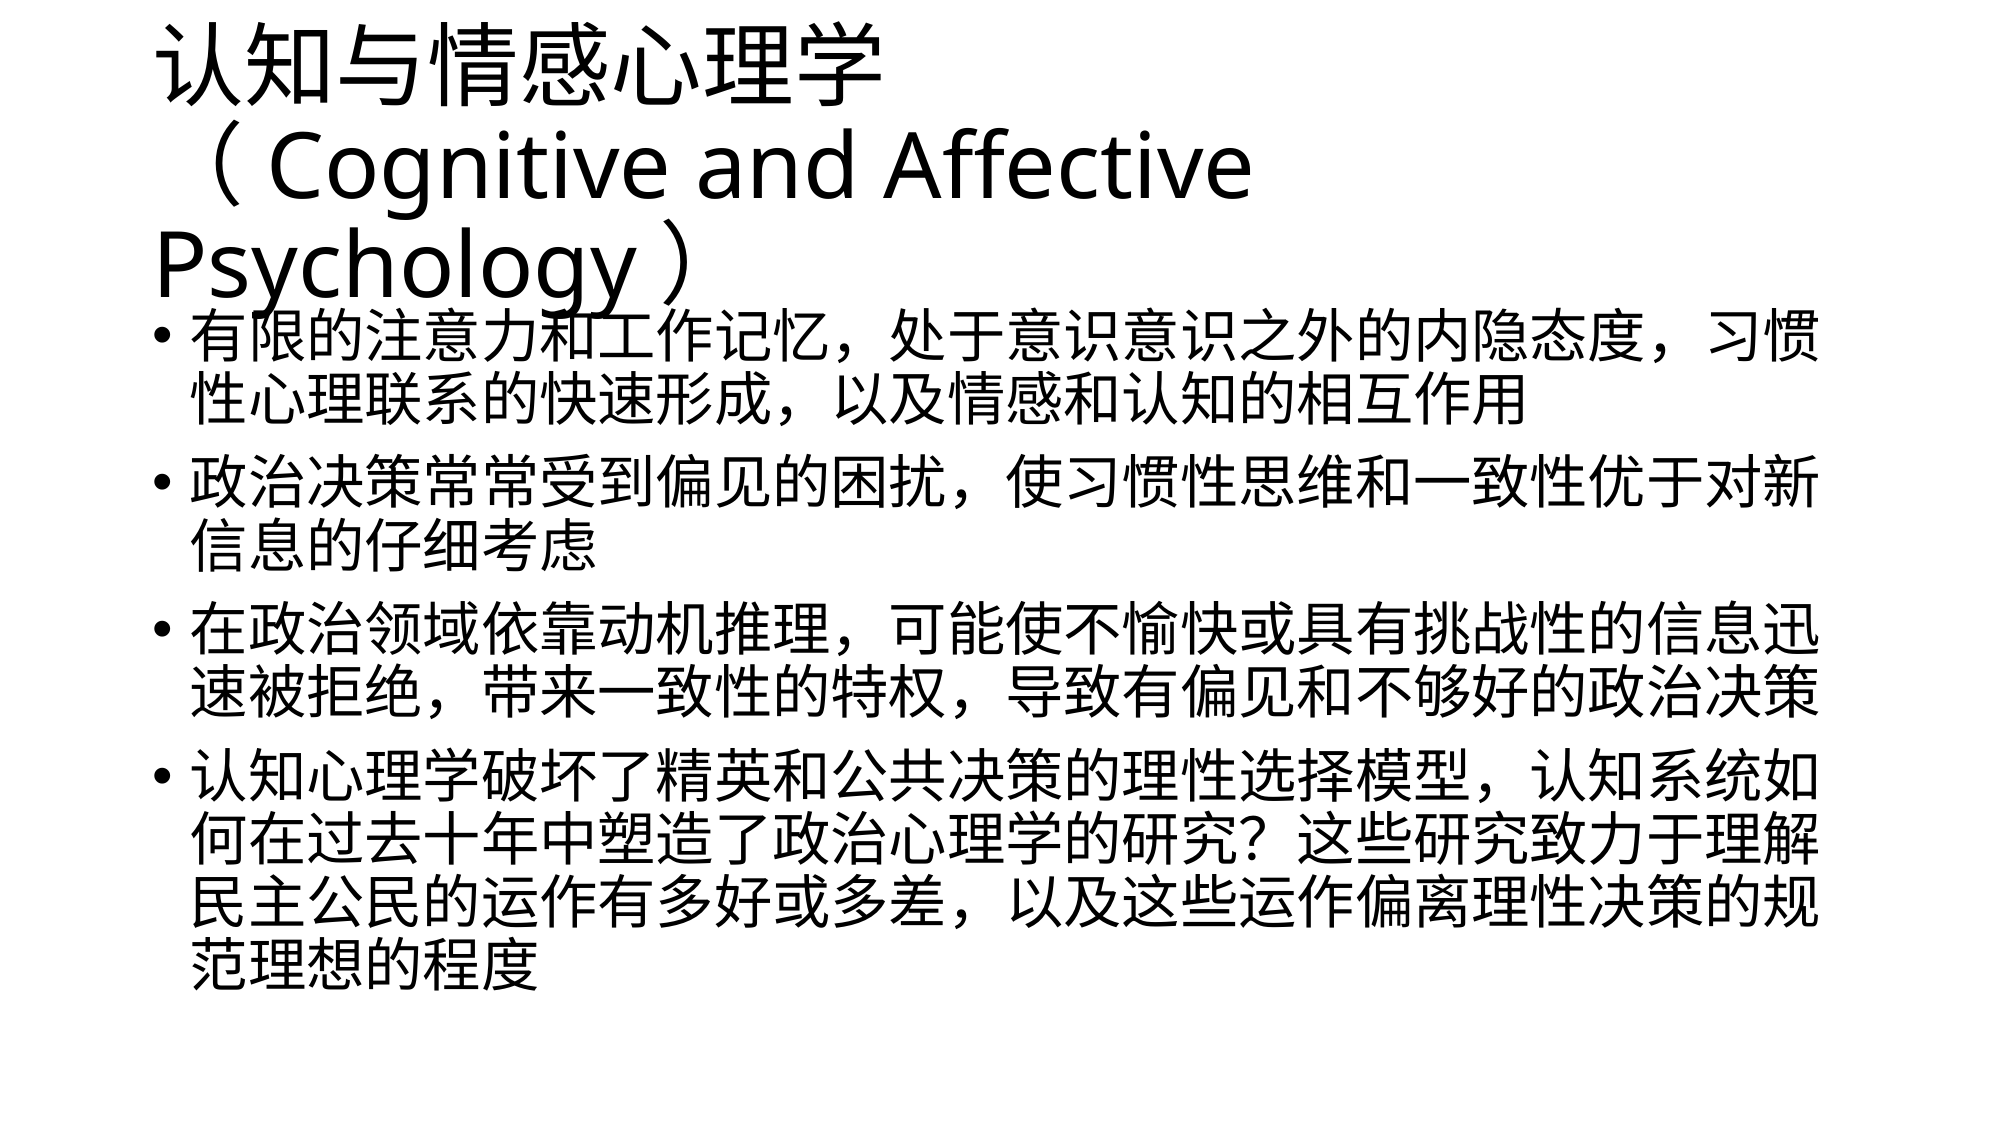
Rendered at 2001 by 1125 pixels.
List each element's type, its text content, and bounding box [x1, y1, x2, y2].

list 有限的注意力和工作记忆，处于意识意识之外的内隐态度，习惯性心理联系的快速形成，以及情感和认知的相互作用 政治决策常常受到偏见的困扰，使习惯性思维和一致性优于对新信息的仔细考虑 在政治领域依靠动机推理，可能使不愉快或具有挑战性的信息迅速被拒绝，带来一致性的特权，导致有偏见和不够好的政治决策 认知心理学破坏了精英和公共决策的理性选择模型，认知系统如何在过去十年中塑造了政治心理学的研究？这些研究致力于理解民主公民的运作有多好或多差，以及这些运作偏离理性决策的规范理想的程度 [137, 299, 1863, 1014]
title 认知与情感心理学 （Cognitive and Affective Psychology） [137, 59, 1863, 278]
